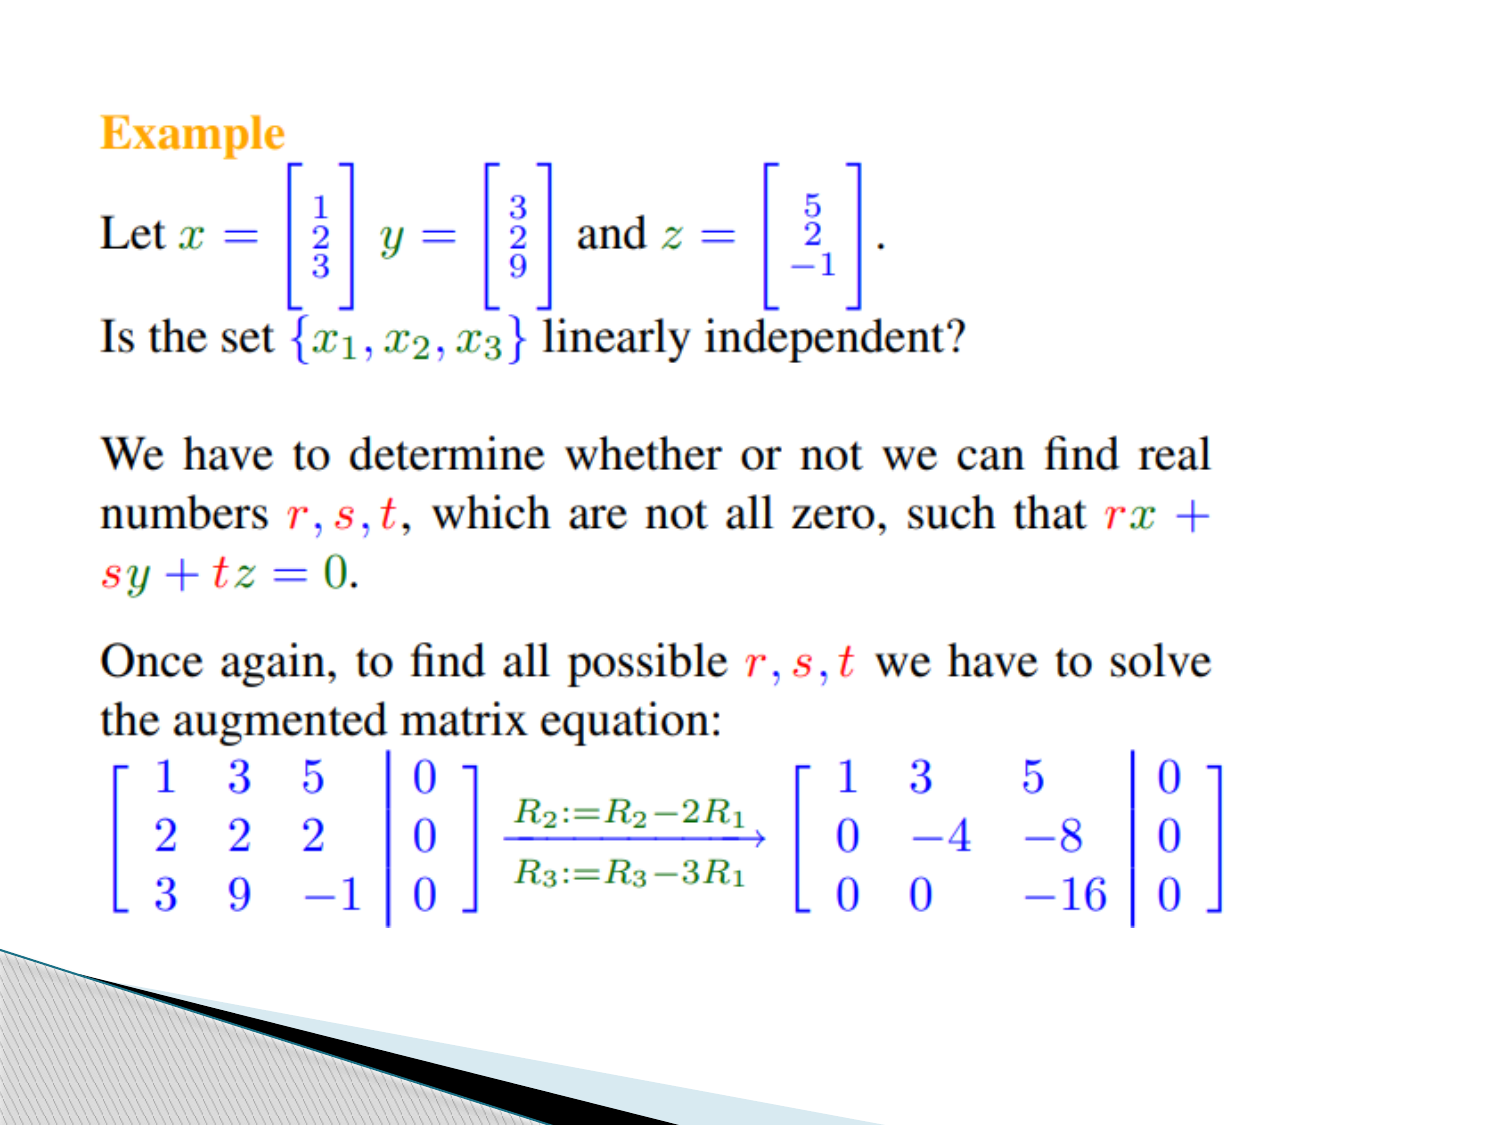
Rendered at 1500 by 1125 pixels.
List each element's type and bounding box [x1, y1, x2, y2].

picture [76, 101, 1247, 928]
